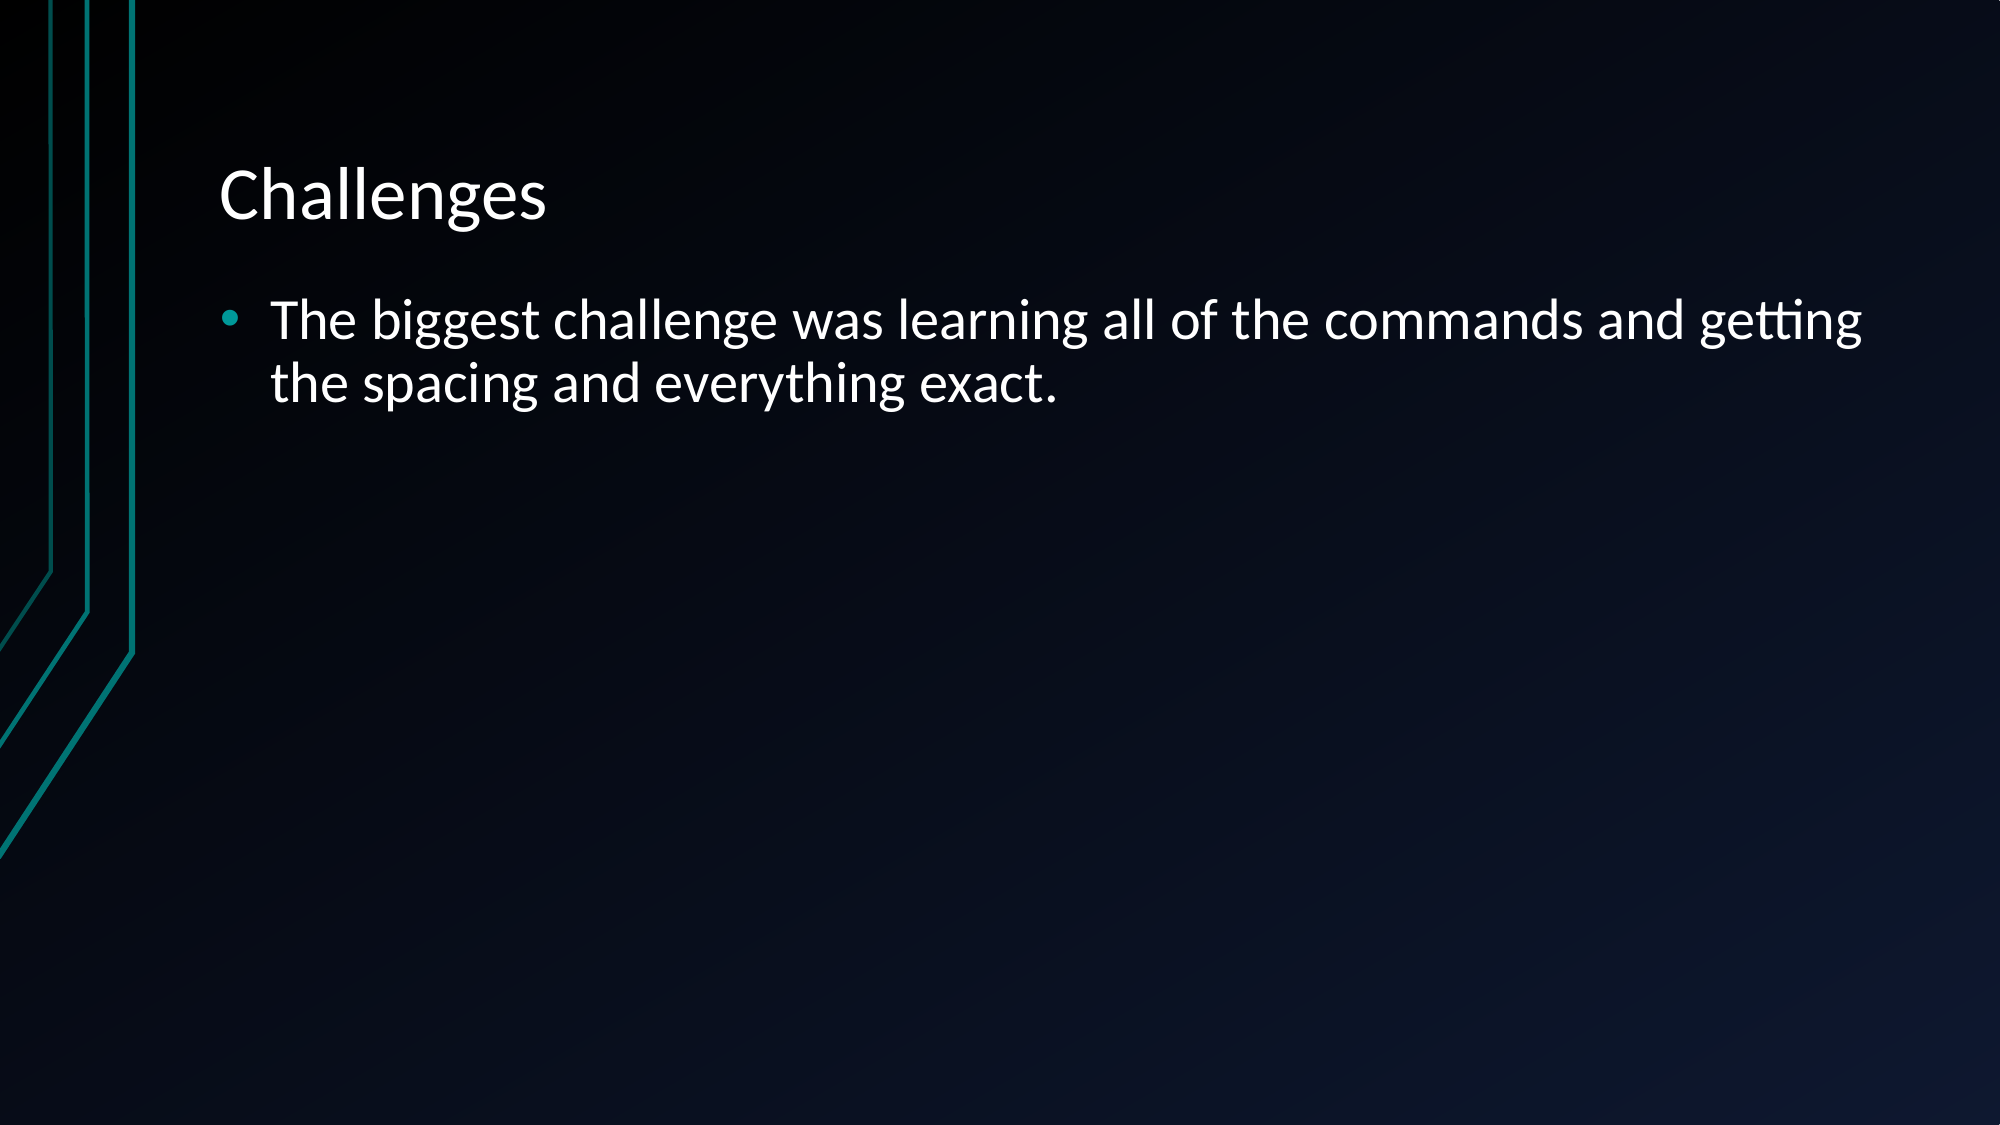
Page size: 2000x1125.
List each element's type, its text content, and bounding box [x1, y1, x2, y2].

list The biggest challenge was learning all of the commands and getting the spacing and everything exact. [199, 279, 1900, 1012]
title Challenges [199, 45, 1900, 246]
